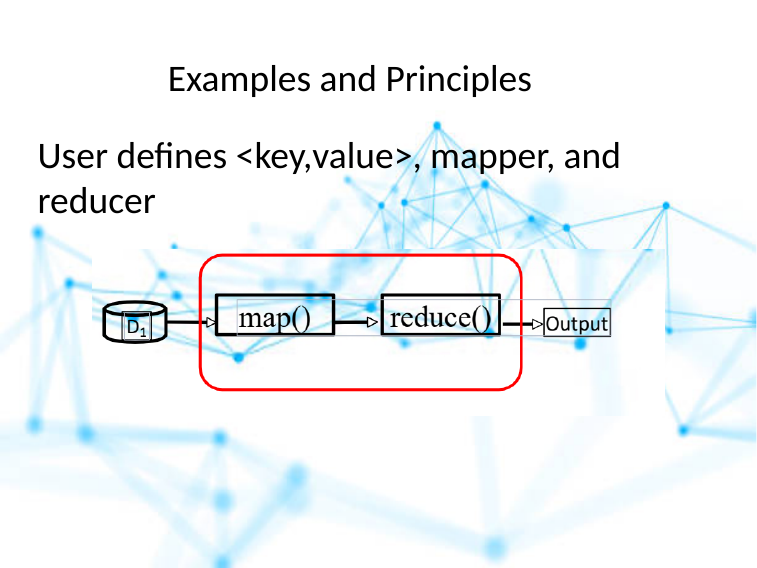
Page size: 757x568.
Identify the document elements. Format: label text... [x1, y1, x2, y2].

text_box Examples and Principles [153, 46, 642, 107]
list User defines <key,value>, mapper, and reducer [37, 130, 719, 222]
picture [0, 0, 757, 568]
